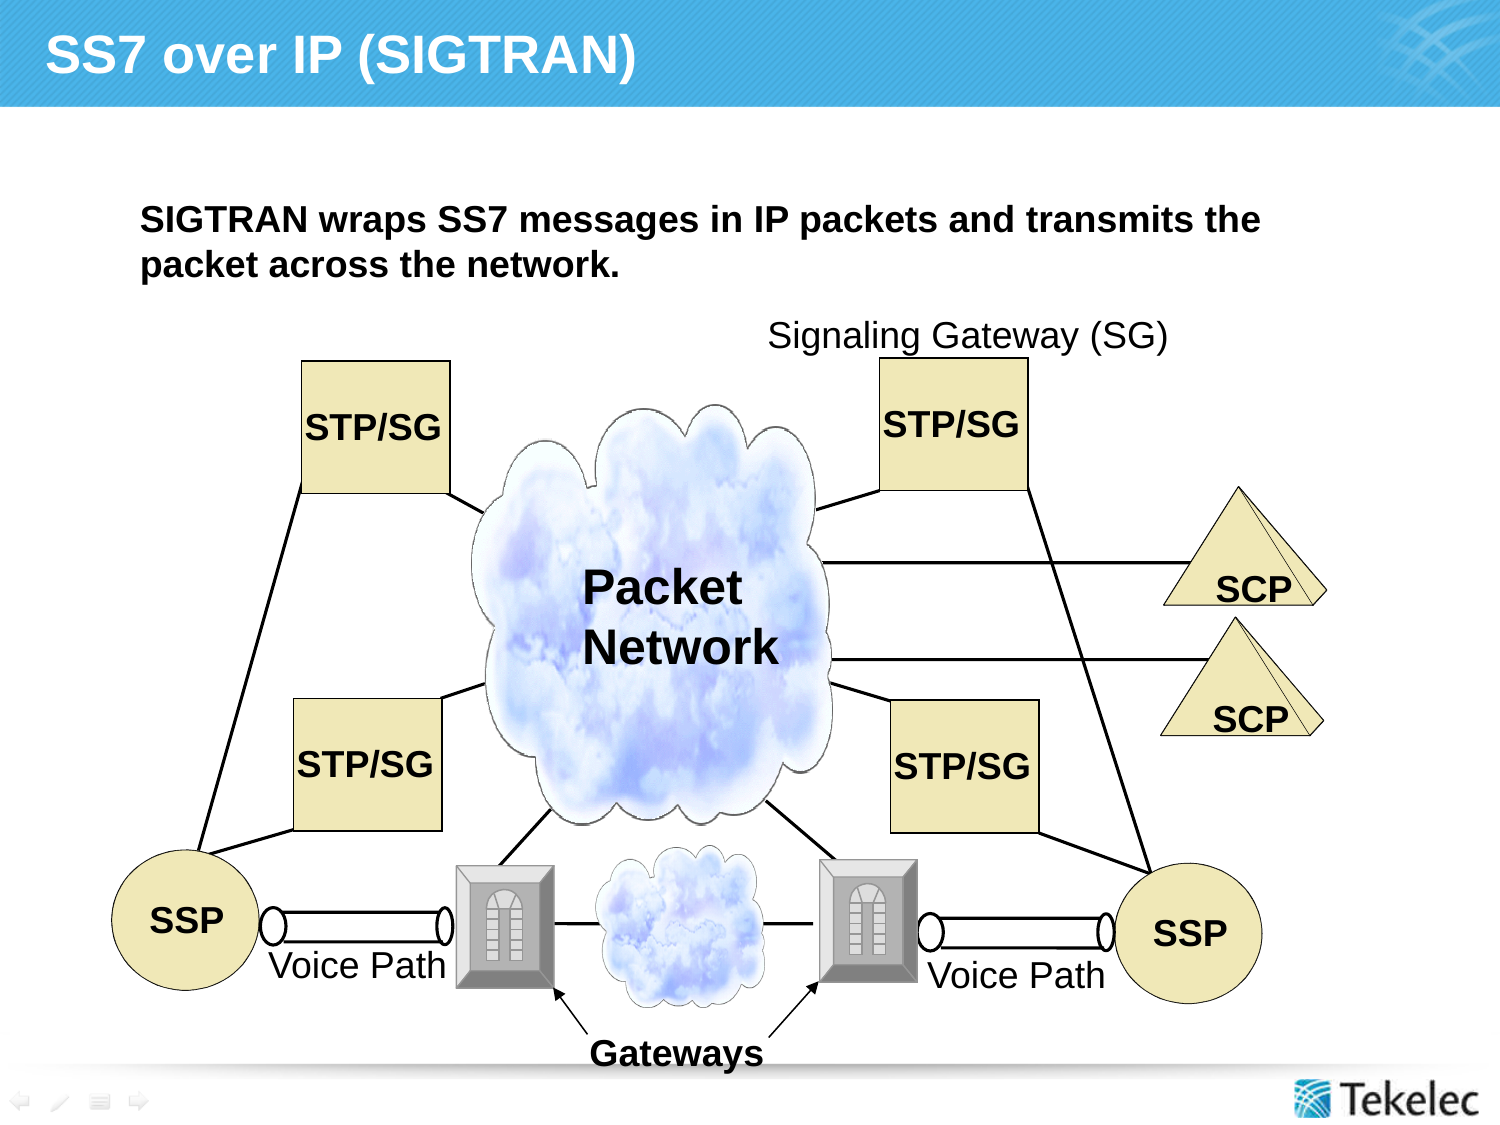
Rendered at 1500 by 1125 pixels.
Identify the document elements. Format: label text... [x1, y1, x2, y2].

text_box [768, 983, 817, 1038]
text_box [456, 865, 555, 989]
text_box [819, 859, 918, 983]
text_box Signaling Gateway (SG) [752, 304, 1185, 364]
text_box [878, 699, 1092, 834]
text_box Is the Association provisioned? Is it Open and Allowed? [260, 945, 455, 954]
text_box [1163, 486, 1327, 606]
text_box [260, 907, 451, 946]
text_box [837, 562, 1216, 660]
text_box Gateways [540, 1021, 813, 1082]
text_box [111, 849, 260, 991]
text_box [554, 989, 588, 1035]
title SS7 over IP (SIGTRAN) [0, 0, 1500, 104]
text_box SCP [1197, 744, 1305, 748]
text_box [281, 698, 495, 832]
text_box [1160, 617, 1324, 736]
text_box Voice Path [912, 959, 1109, 1004]
text_box SIGTRAN wraps SS7 messages in IP packets and transmits the packet across the network. [125, 187, 1383, 293]
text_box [1114, 863, 1262, 1004]
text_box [289, 360, 503, 494]
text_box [922, 913, 1115, 952]
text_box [469, 403, 833, 826]
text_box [867, 357, 1081, 491]
picture [0, 104, 1500, 1125]
text_box Voice Path [264, 954, 453, 994]
